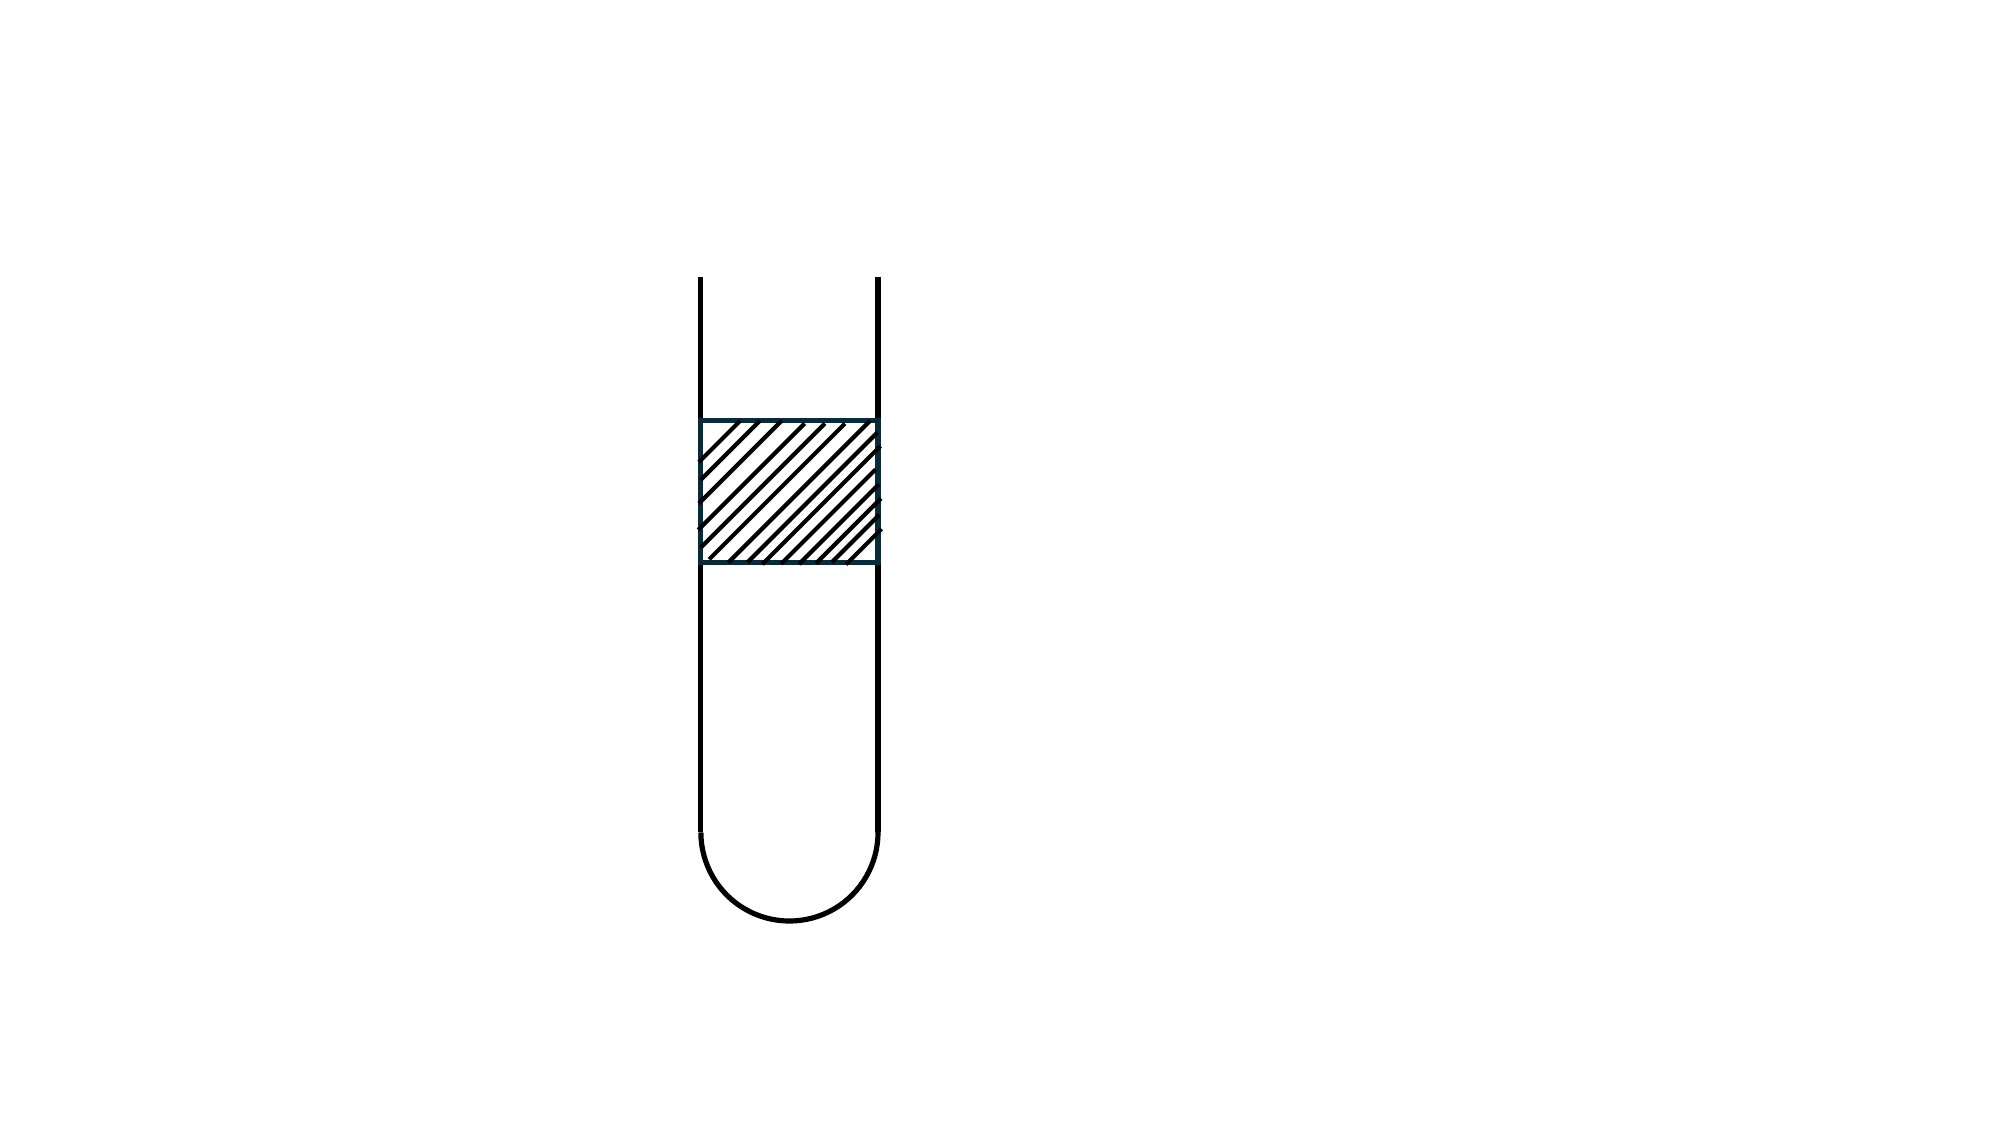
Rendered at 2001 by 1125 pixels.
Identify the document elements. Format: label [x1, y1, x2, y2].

text_box [697, 276, 883, 922]
